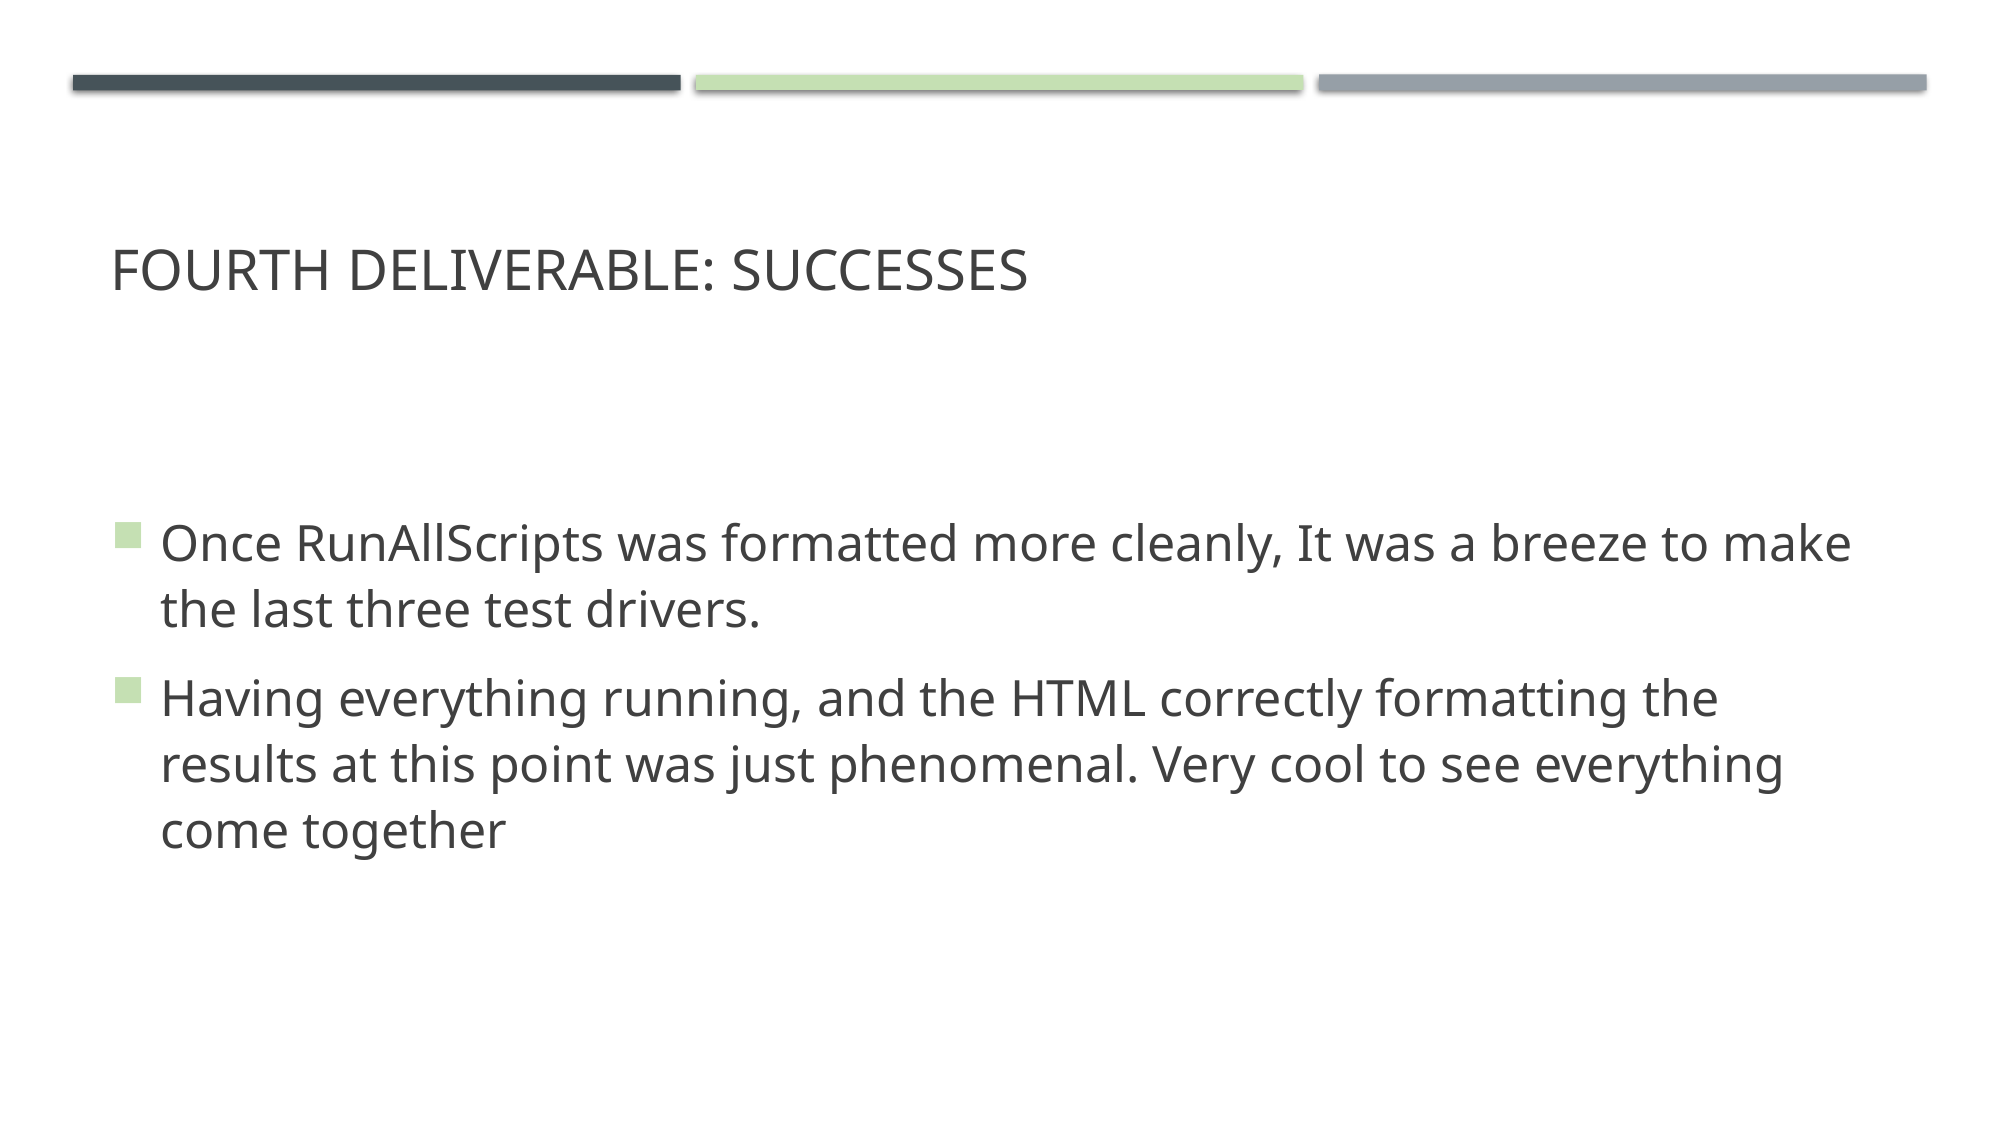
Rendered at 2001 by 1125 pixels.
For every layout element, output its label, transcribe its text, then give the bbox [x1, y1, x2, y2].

title Fourth Deliverable: Successes [95, 115, 1905, 311]
list Once RunAllScripts was formatted more cleanly, It was a breeze to make the last three test drivers. Having everything running, and the HTML correctly formatting the results at this point was just phenomenal. Very cool to see everything come together [95, 383, 1905, 981]
